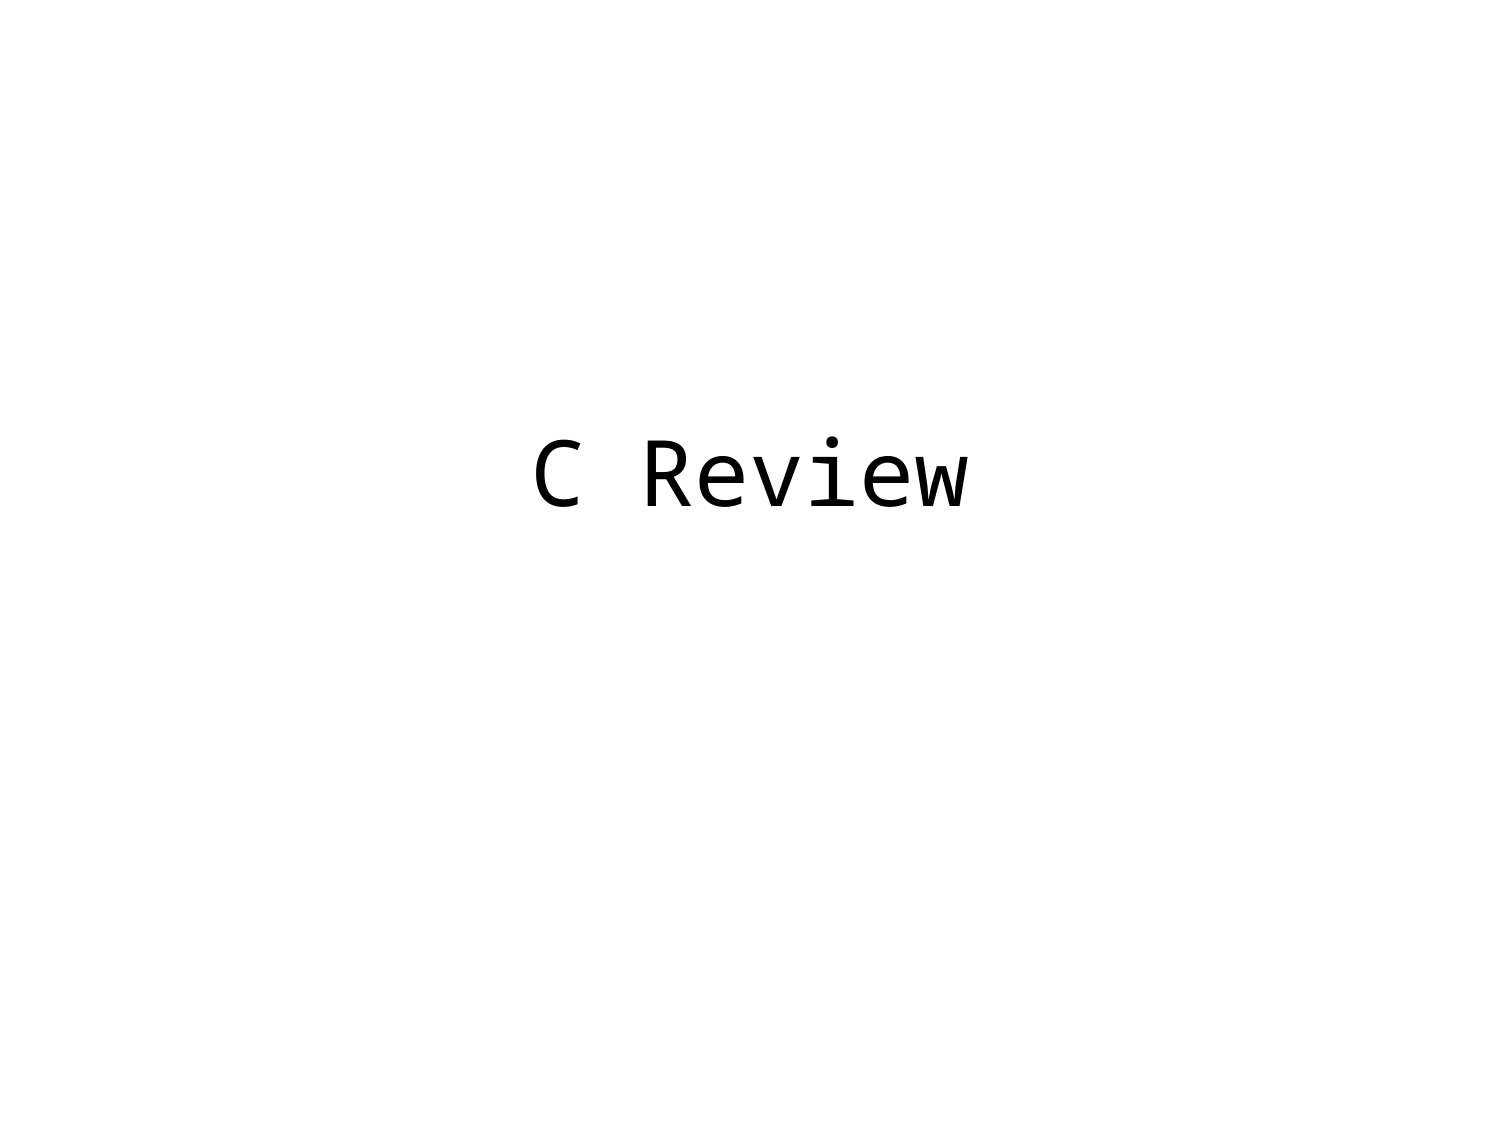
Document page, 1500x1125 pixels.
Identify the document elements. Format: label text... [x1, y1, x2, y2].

title C Review [112, 349, 1388, 591]
